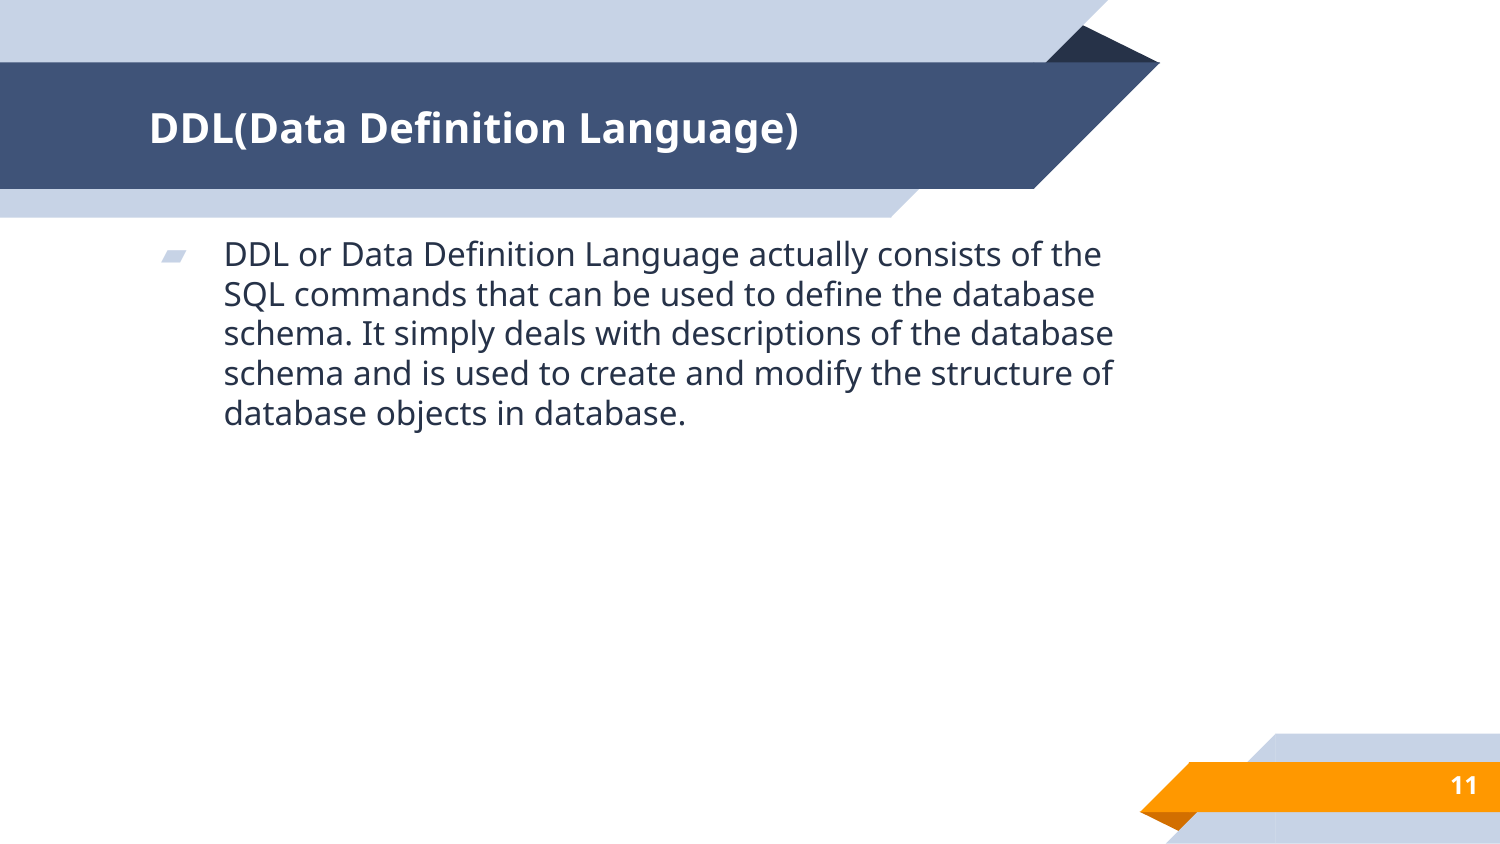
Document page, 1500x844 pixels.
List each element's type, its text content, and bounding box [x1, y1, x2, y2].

list DDL or Data Definition Language actually consists of the SQL commands that can be used to define the database schema. It simply deals with descriptions of the database schema and is used to create and modify the structure of database objects in database. [133, 217, 1140, 734]
title DDL(Data Definition Language) [133, 64, 1035, 190]
slide_number 11 [1249, 760, 1494, 813]
